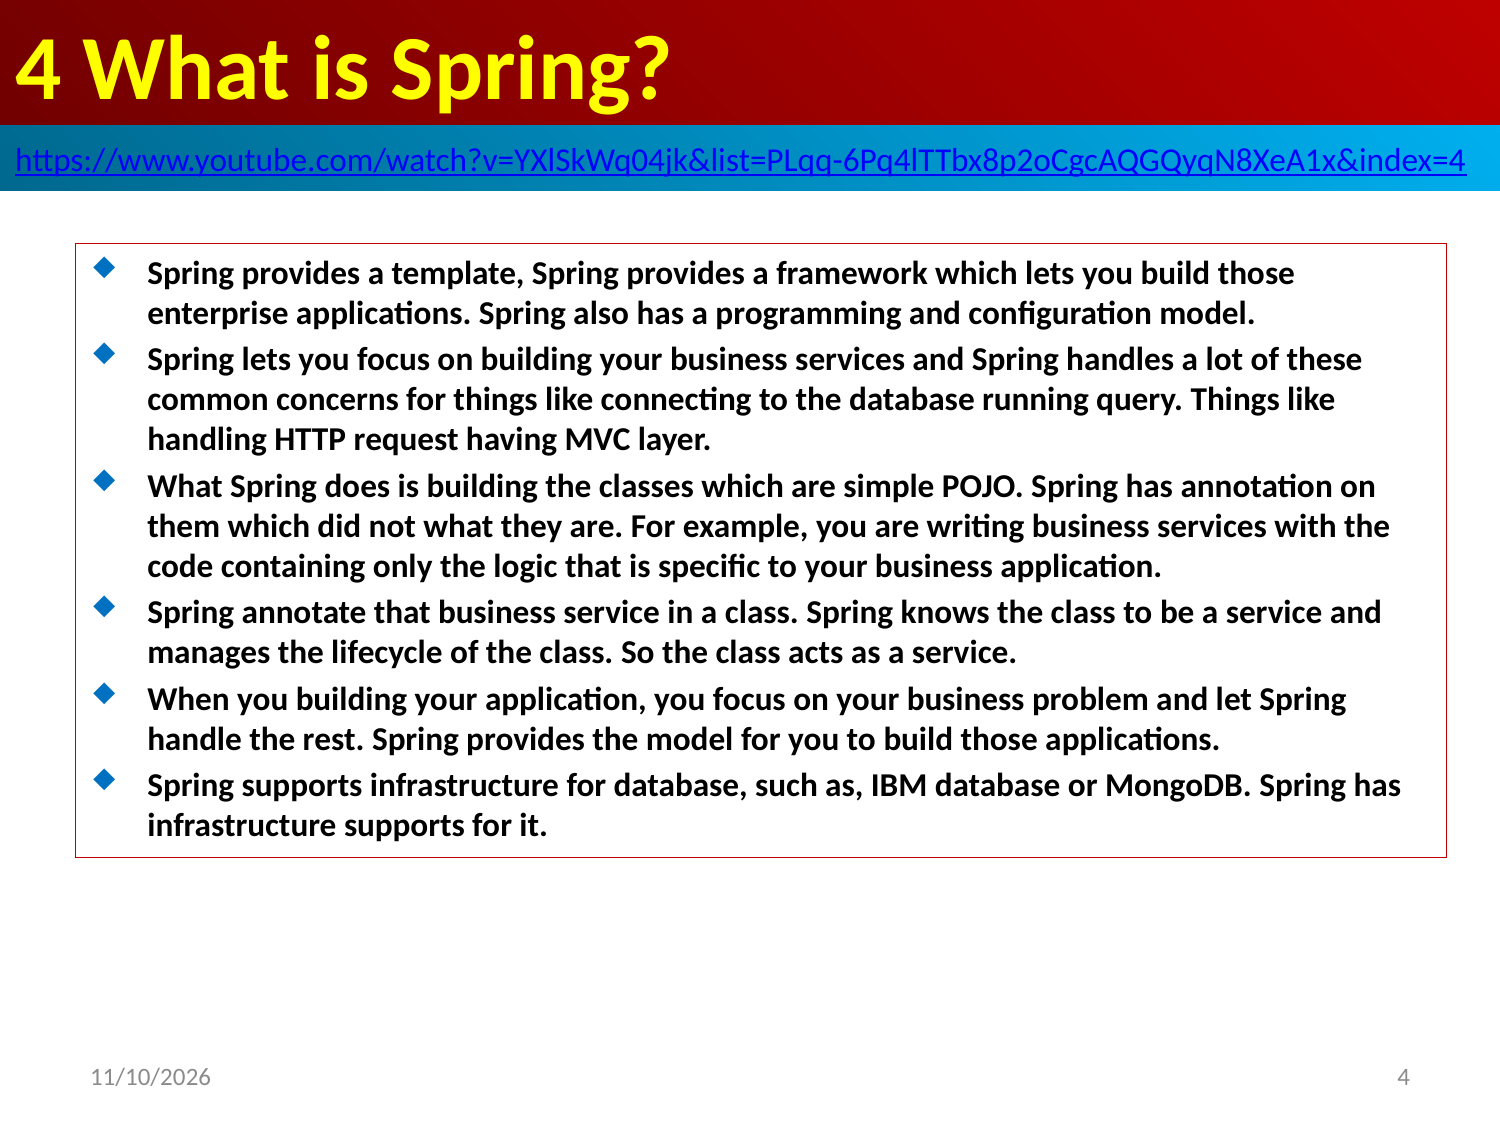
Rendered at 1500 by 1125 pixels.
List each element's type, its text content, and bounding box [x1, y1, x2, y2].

text_box https://www.youtube.com/watch?v=YXlSkWq04jk&list=PLqq-6Pq4lTTbx8p2oCgcAQGQyqN8XeA1x&index=4 [0, 125, 1500, 191]
title 4 What is Spring? [0, 0, 1500, 125]
subtitle Spring provides a template, Spring provides a framework which lets you build those enterprise applications. Spring also has a programming and configuration model. Spring lets you focus on building your business services and Spring handles a lot of these common concerns for things like connecting to the database running query. Things like handling HTTP request having MVC layer. What Spring does is building the classes which are simple POJO. Spring has annotation on them which did not what they are. For example, you are writing business services with the code containing only the logic that is specific to your business application. Spring annotate that business service in a class. Spring knows the class to be a service and manages the lifecycle of the class. So the class acts as a service. When you building your application, you focus on your business problem and let Spring handle the rest. Spring provides the model for you to build those applications. Spring supports infrastructure for database, such as, IBM database or MongoDB. Spring has infrastructure supports for it. [75, 243, 1447, 858]
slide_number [75, 1042, 425, 1109]
slide_number 4 [1074, 1042, 1425, 1109]
